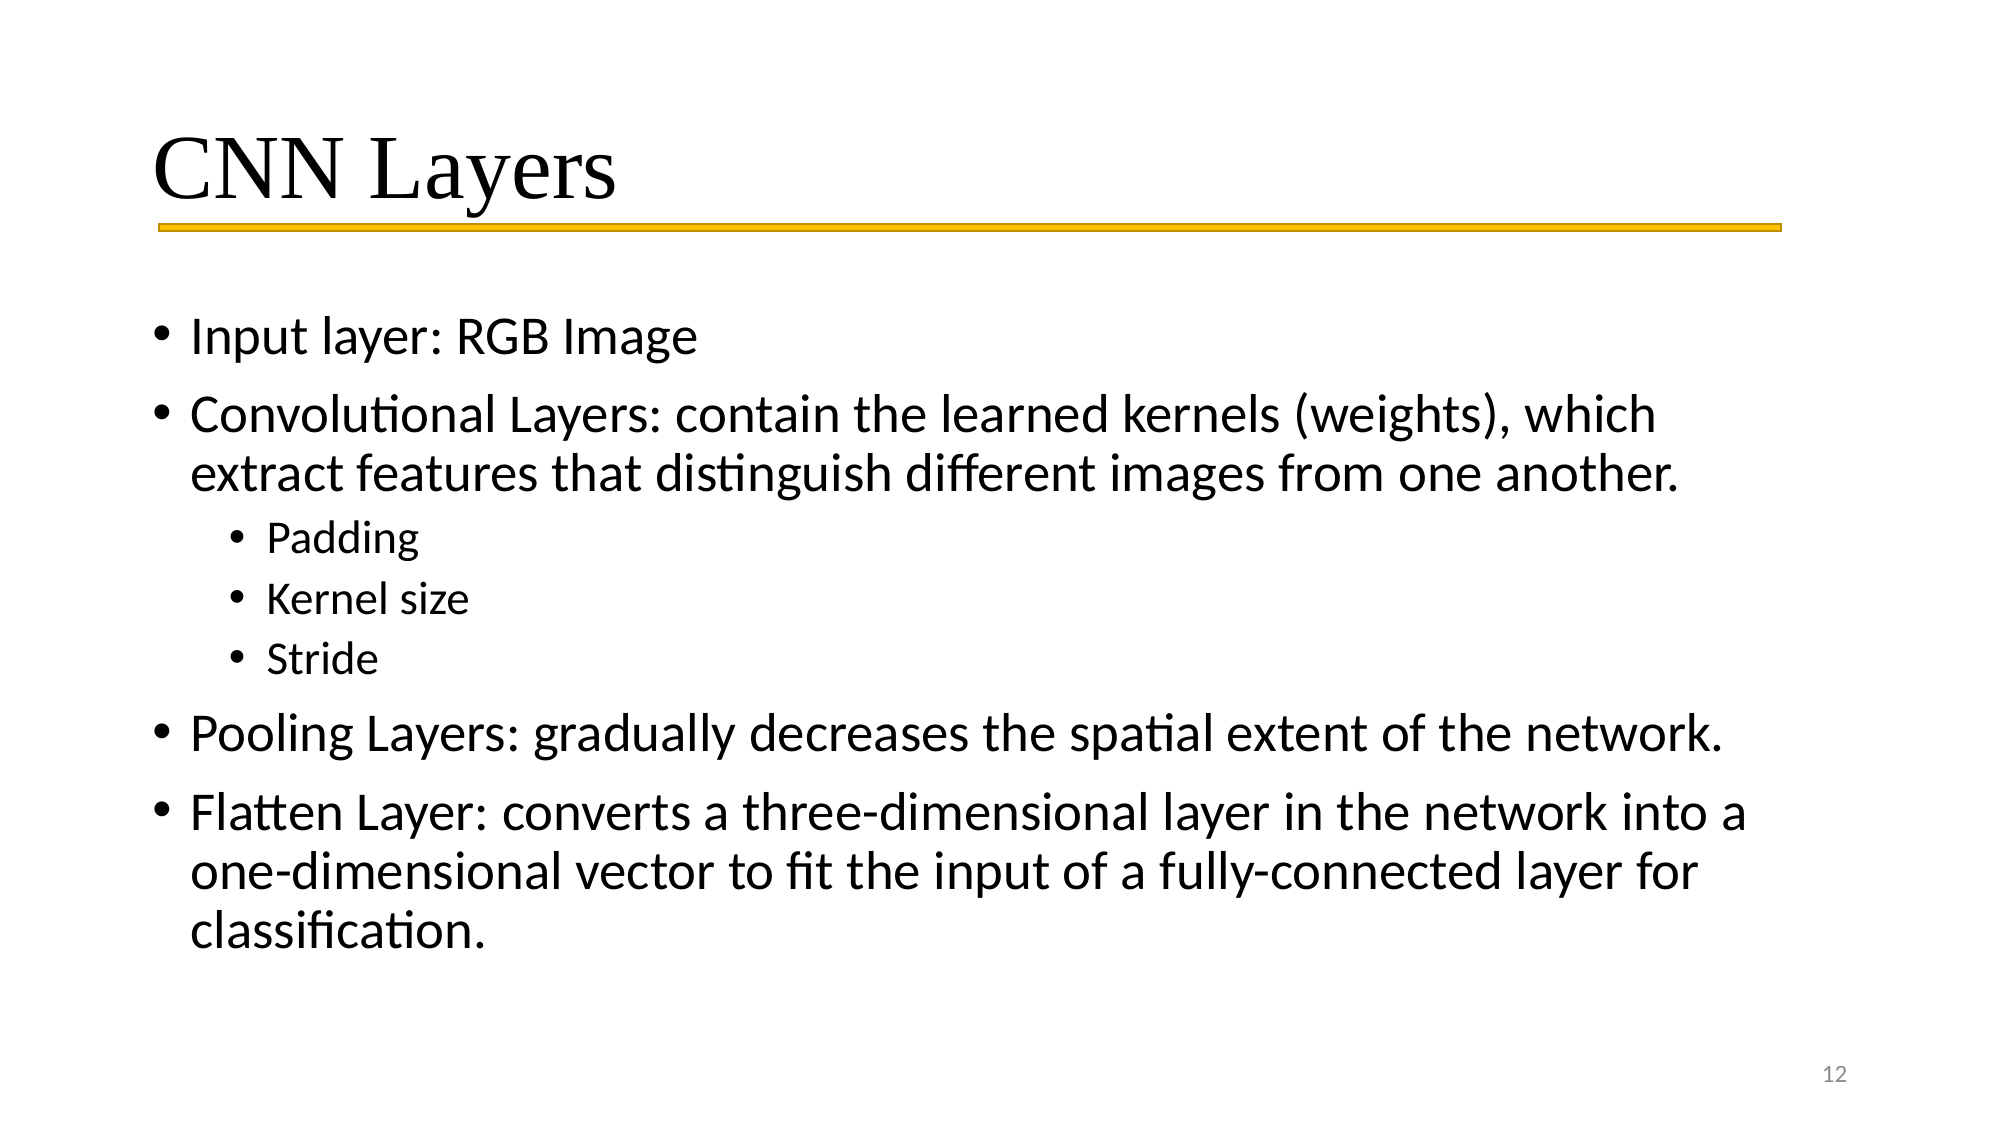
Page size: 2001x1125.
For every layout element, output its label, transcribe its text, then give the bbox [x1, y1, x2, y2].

list Input layer: RGB Image Convolutional Layers: contain the learned kernels (weights), which extract features that distinguish different images from one another. Padding Kernel size Stride Pooling Layers: gradually decreases the spatial extent of the network. Flatten Layer: converts a three-dimensional layer in the network into a one-dimensional vector to fit the input of a fully-connected layer for classification. [137, 299, 1766, 1014]
text_box [158, 223, 1782, 232]
slide_number 12 [1412, 1042, 1863, 1103]
title CNN Layers [137, 59, 1863, 278]
